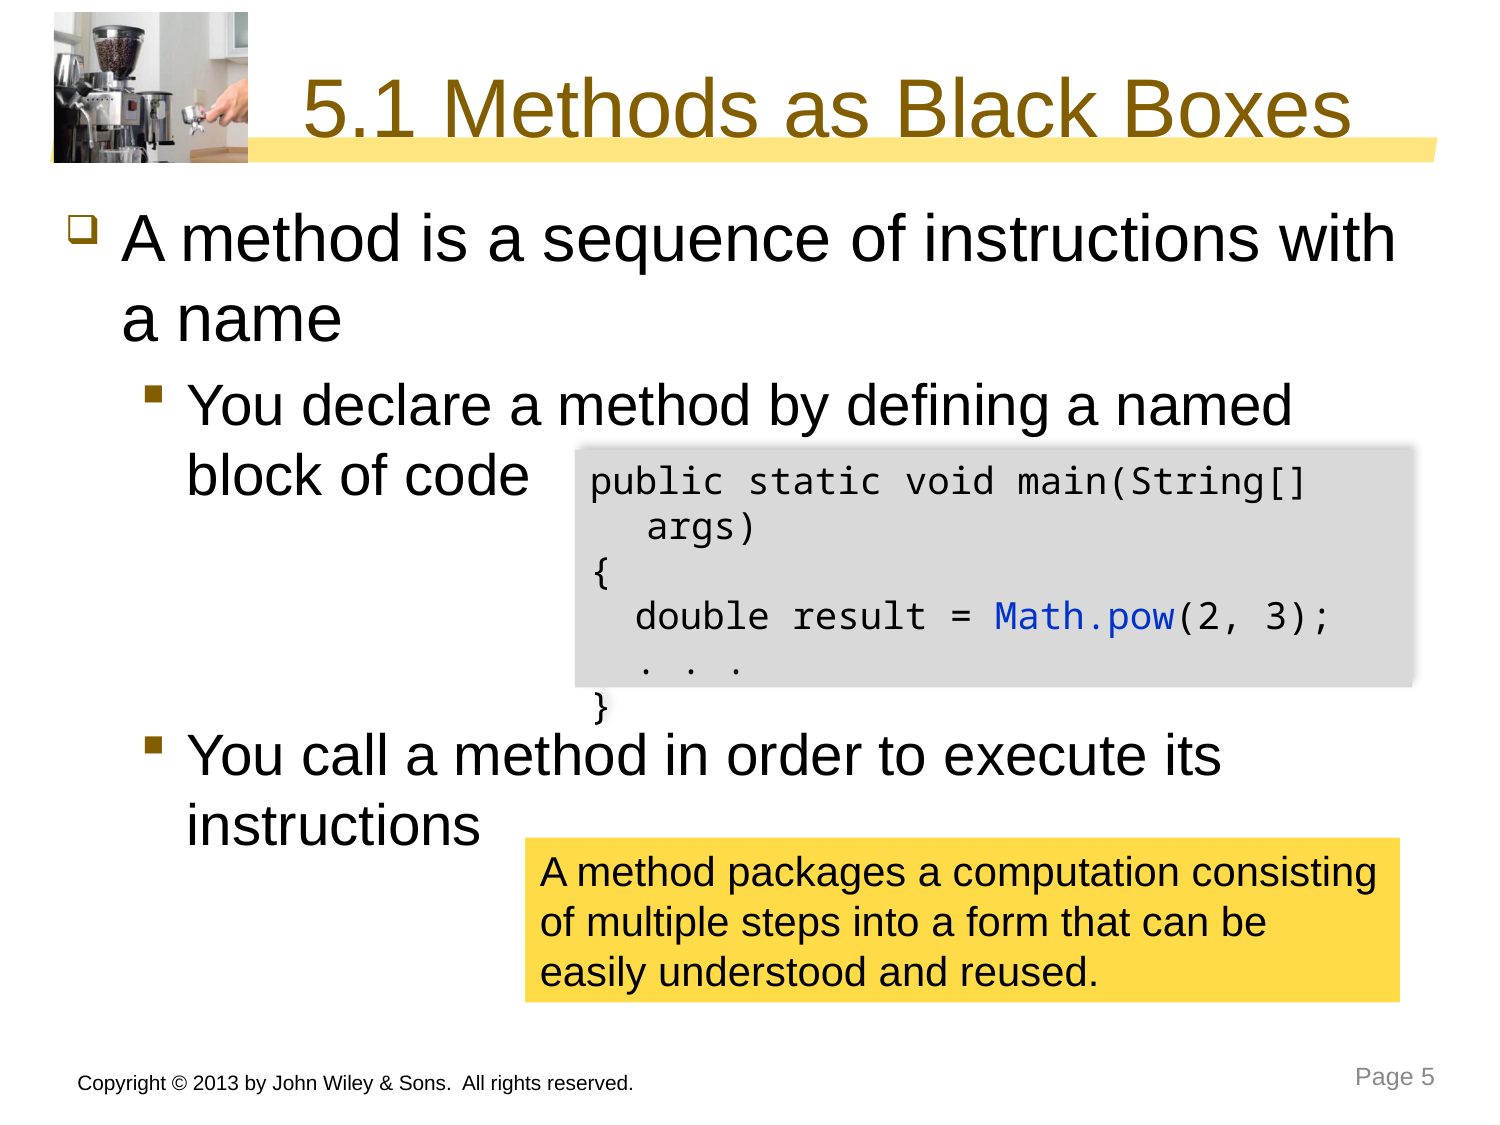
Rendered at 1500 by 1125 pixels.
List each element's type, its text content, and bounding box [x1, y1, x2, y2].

title 5.1 Methods as Black Boxes [287, 45, 1450, 163]
footer Copyright © 2013 by John Wiley & Sons. All rights reserved. [62, 1037, 726, 1104]
text_box public static void main(String[] args) { double result = Math.pow(2, 3); . . . } [574, 449, 1413, 688]
slide_number Page 5 [1187, 1050, 1450, 1100]
list A method is a sequence of instructions with a name You declare a method by defining a named block of code You call a method in order to execute its instructions [50, 187, 1438, 1025]
picture [53, 12, 248, 163]
text_box A method packages a computation consisting of multiple steps into a form that can be easily understood and reused. [525, 837, 1400, 1003]
